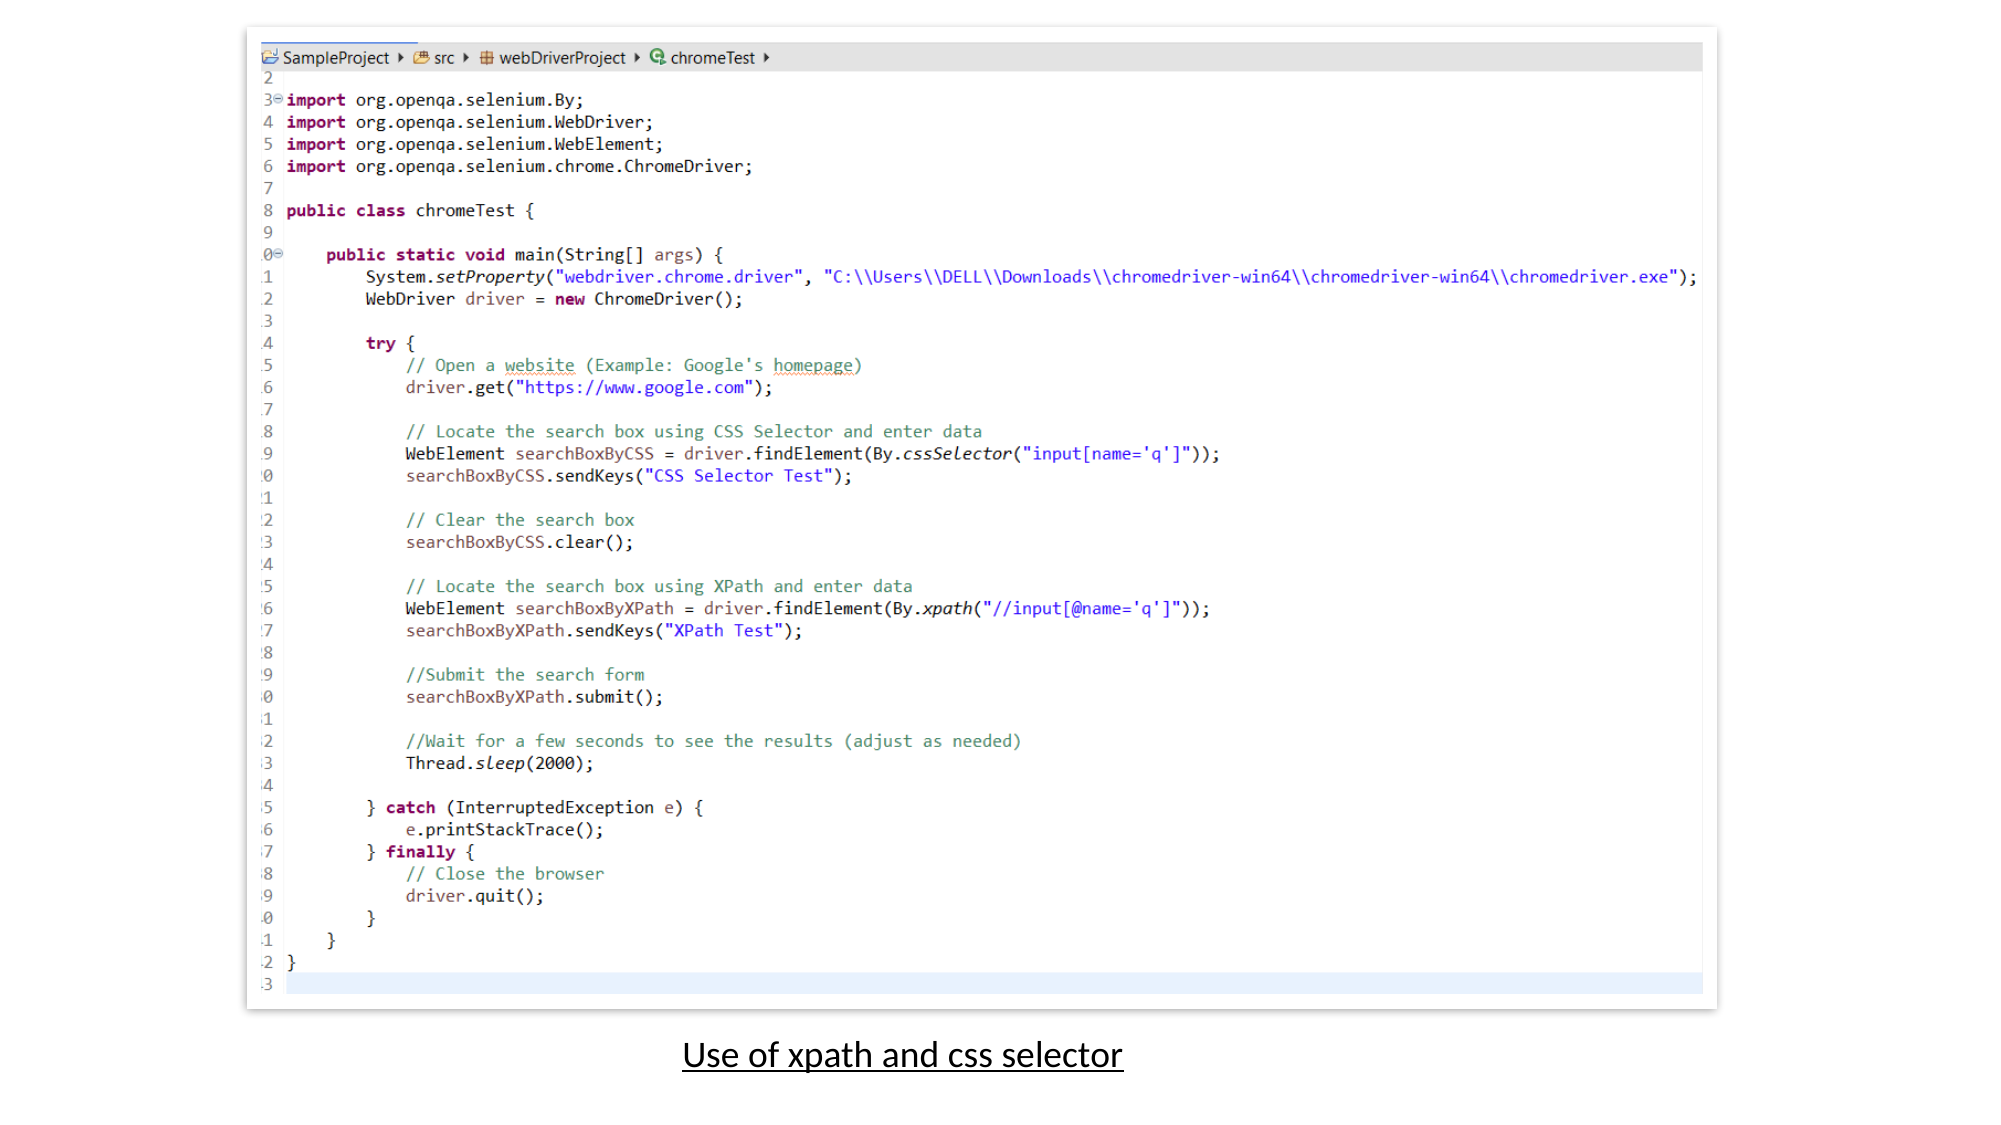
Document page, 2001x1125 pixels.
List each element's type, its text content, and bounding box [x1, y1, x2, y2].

picture [261, 41, 1703, 995]
text_box Use of xpath and css selector [667, 1022, 1139, 1083]
